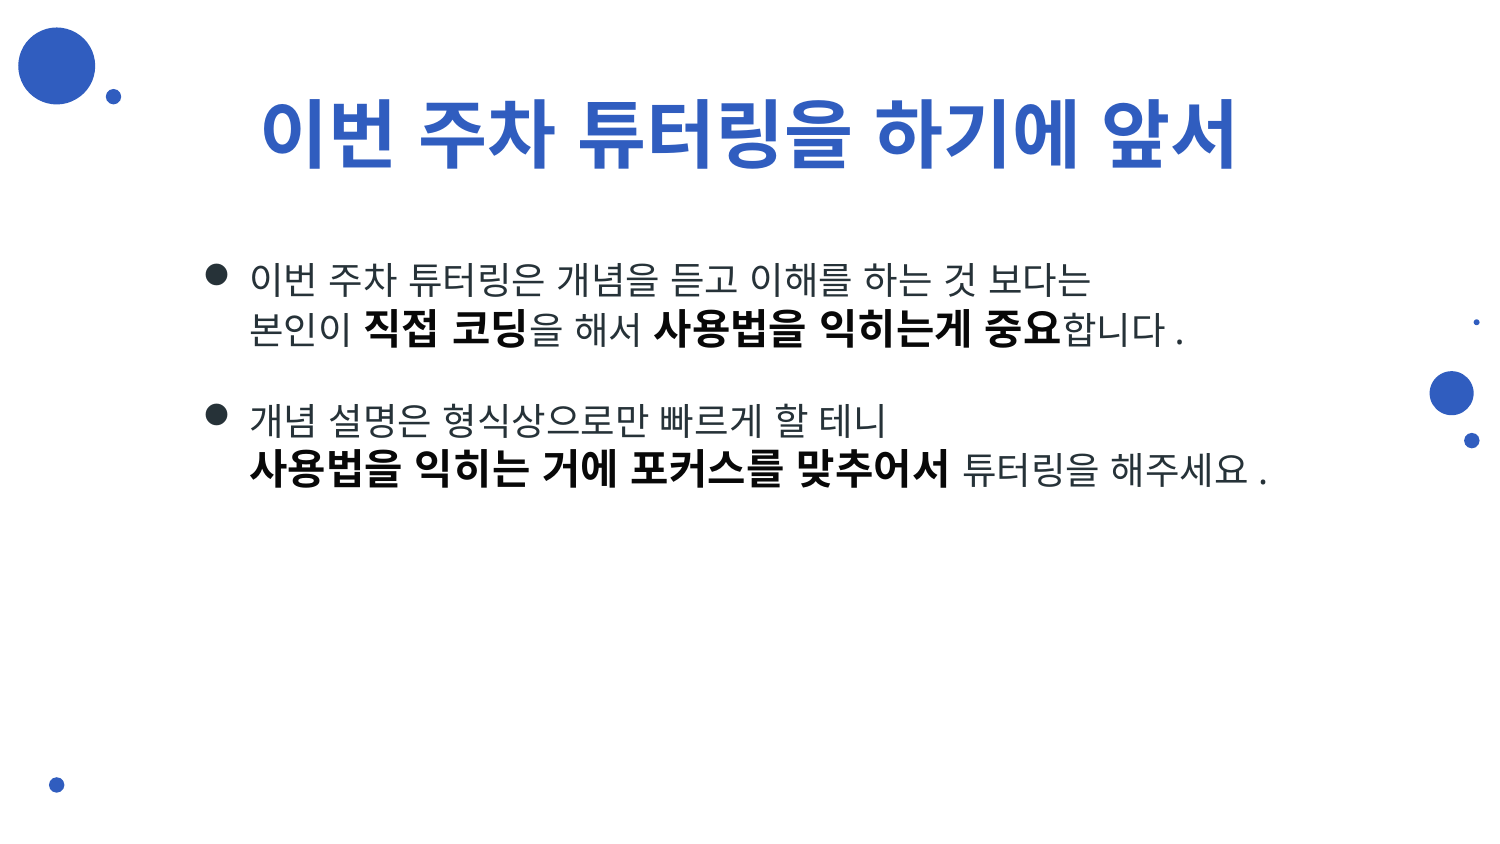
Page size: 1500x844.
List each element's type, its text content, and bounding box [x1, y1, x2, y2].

title 이번 주차 튜터링을 하기에 앞서 [112, 72, 1388, 167]
text_box 이번 주차 튜터링은 개념을 듣고 이해를 하는 것 보다는 본인이 직접 코딩을 해서 사용법을 익히는게 중요합니다. 개념 설명은 형식상으로만 빠르게 할 테니 사용법을 익히는 거에 포커스를 맞추어서 튜터링을 해주세요. [112, 242, 1388, 771]
